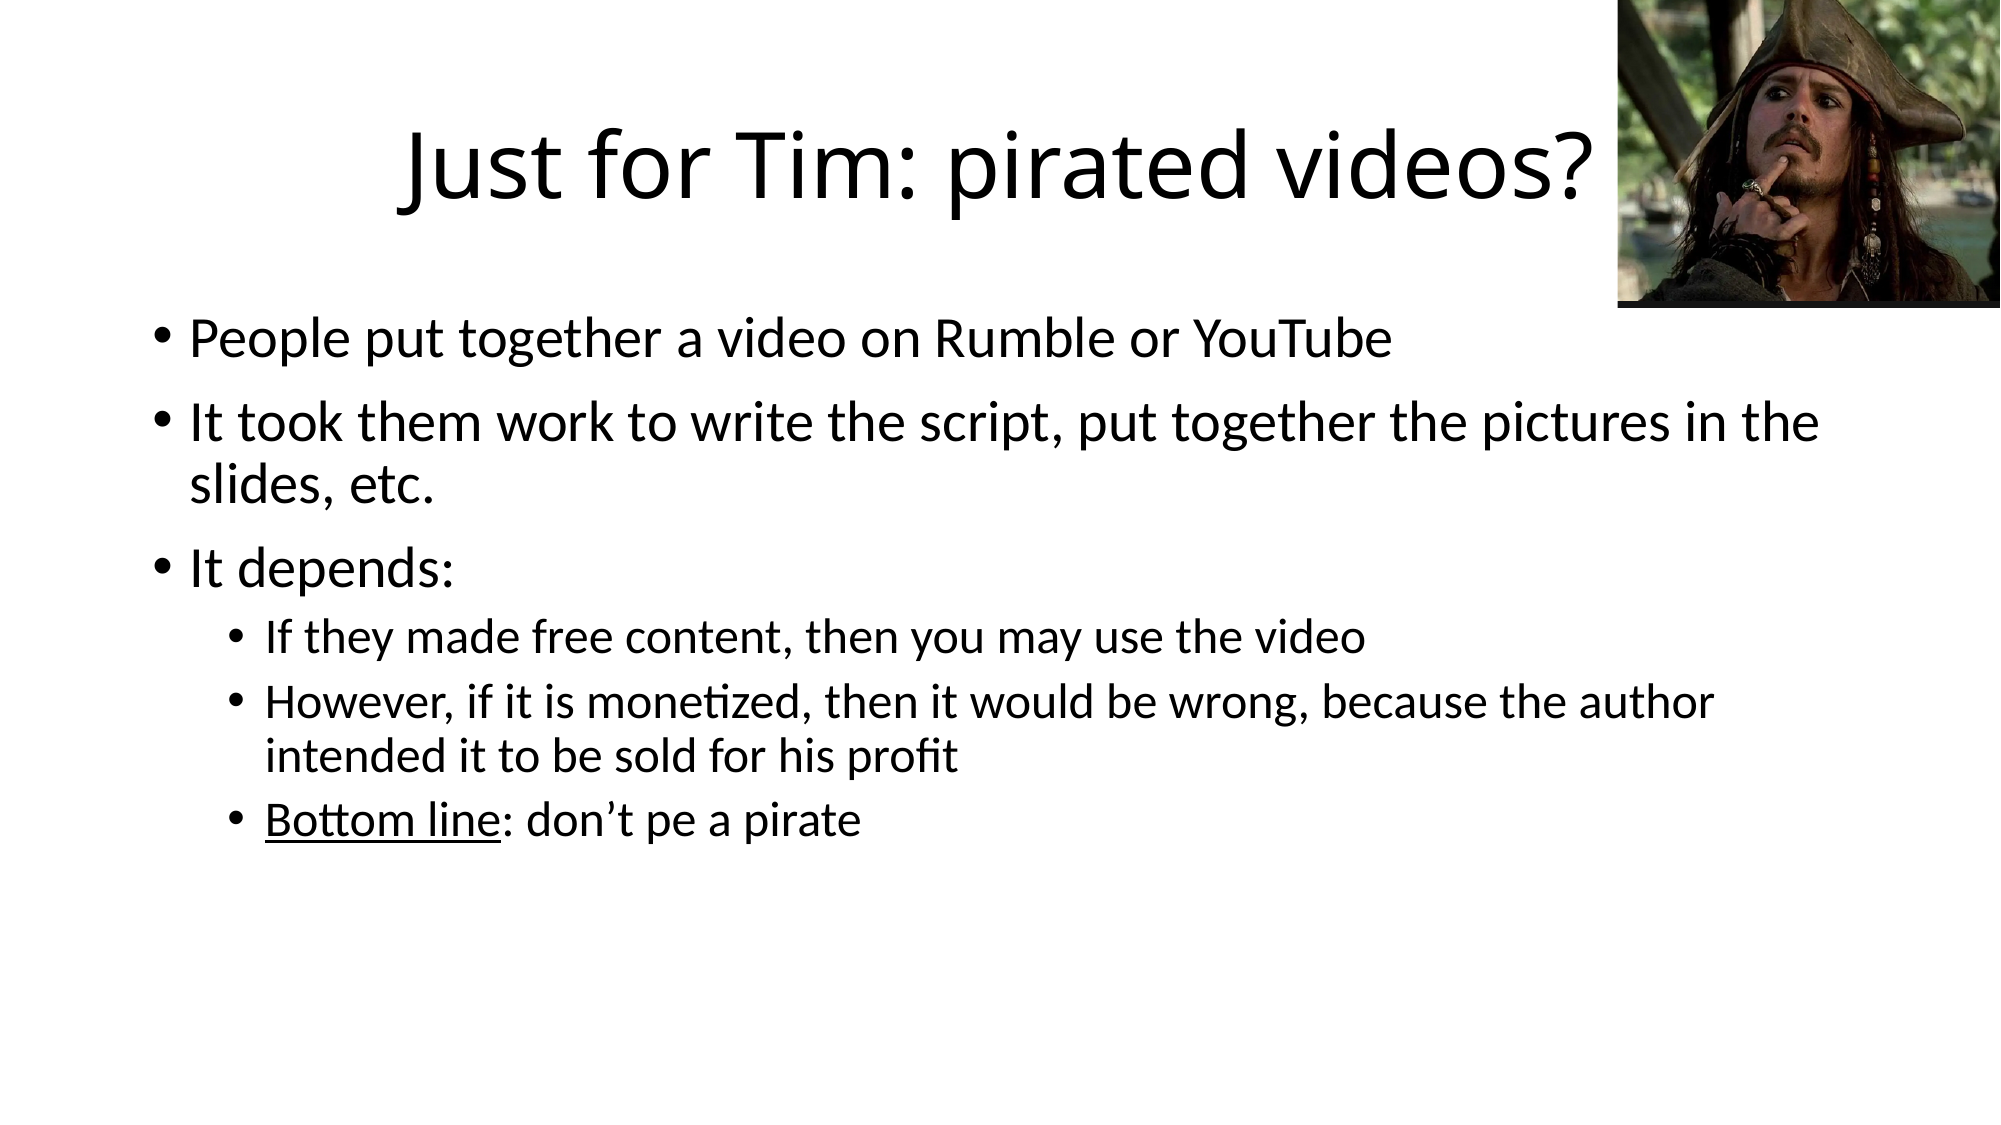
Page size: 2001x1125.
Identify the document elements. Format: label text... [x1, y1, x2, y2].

list People put together a video on Rumble or YouTube It took them work to write the script, put together the pictures in the slides, etc. It depends: If they made free content, then you may use the video However, if it is monetized, then it would be wrong, because the author intended it to be sold for his profit Bottom line: don’t pe a pirate [137, 299, 1863, 1014]
picture [1617, 0, 2000, 308]
title Just for Tim: pirated videos? [137, 59, 1617, 278]
